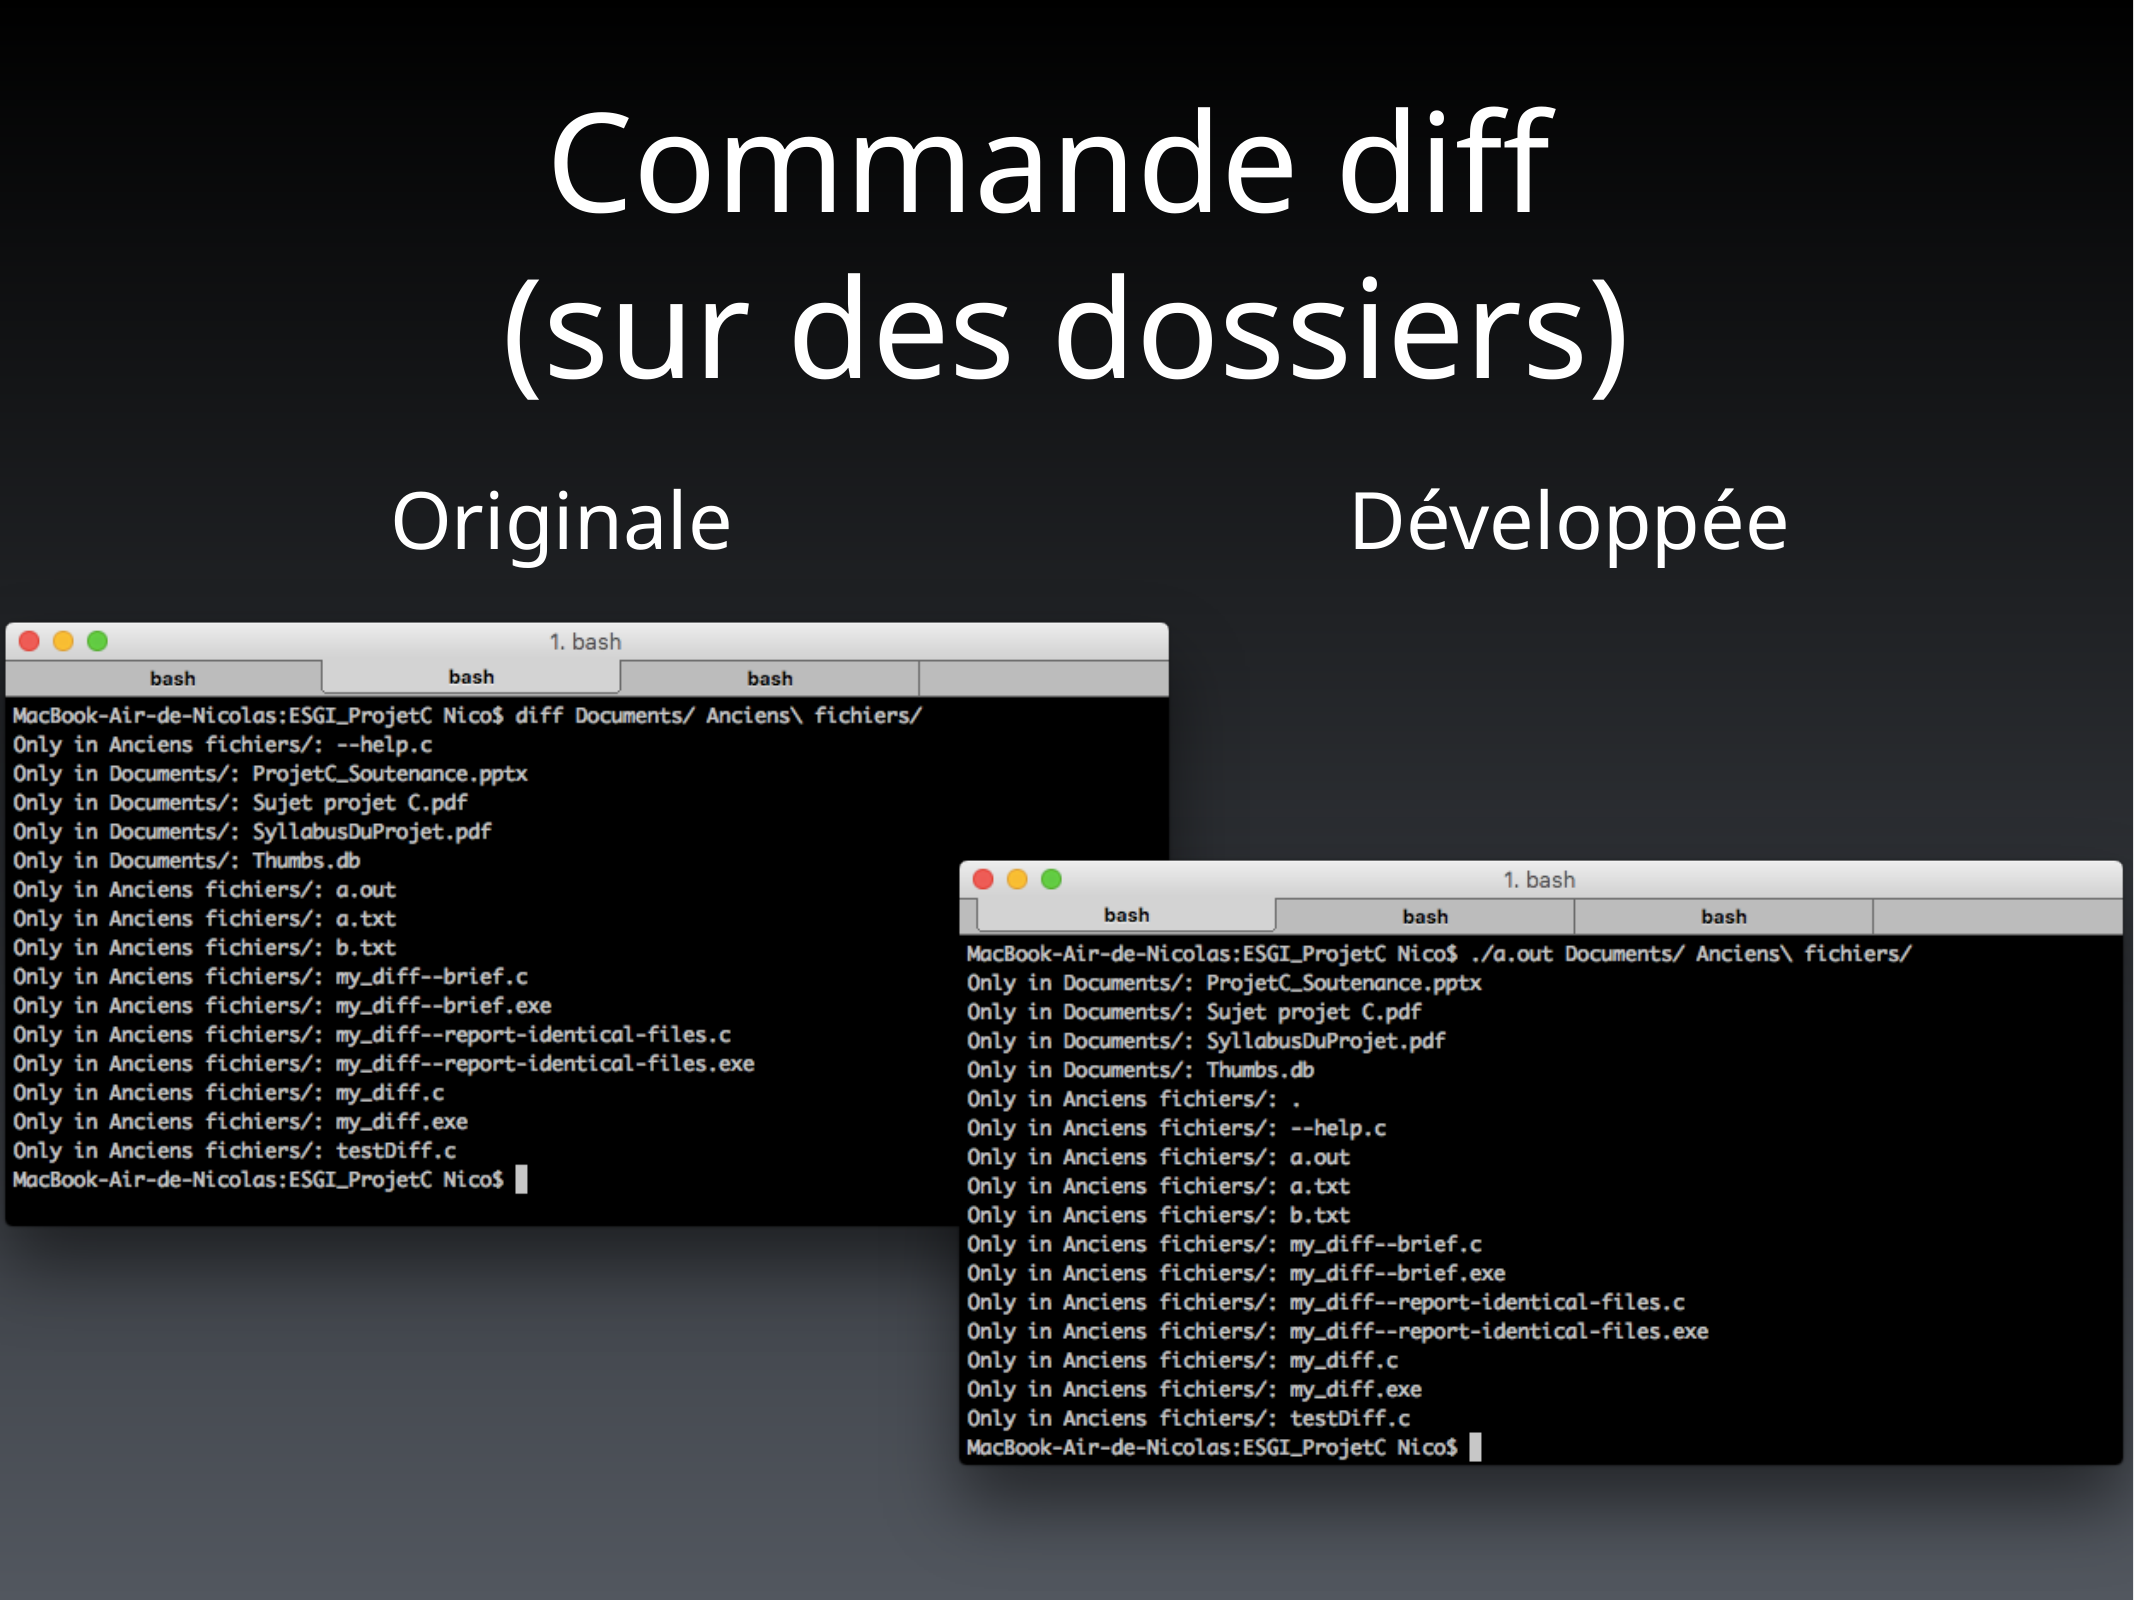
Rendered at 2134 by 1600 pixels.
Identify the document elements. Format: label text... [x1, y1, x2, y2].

text_box Développée [1340, 461, 1799, 574]
picture [0, 568, 2134, 1600]
text_box Originale [381, 461, 742, 556]
title Commande diff (sur des dossiers) [155, 66, 1978, 416]
